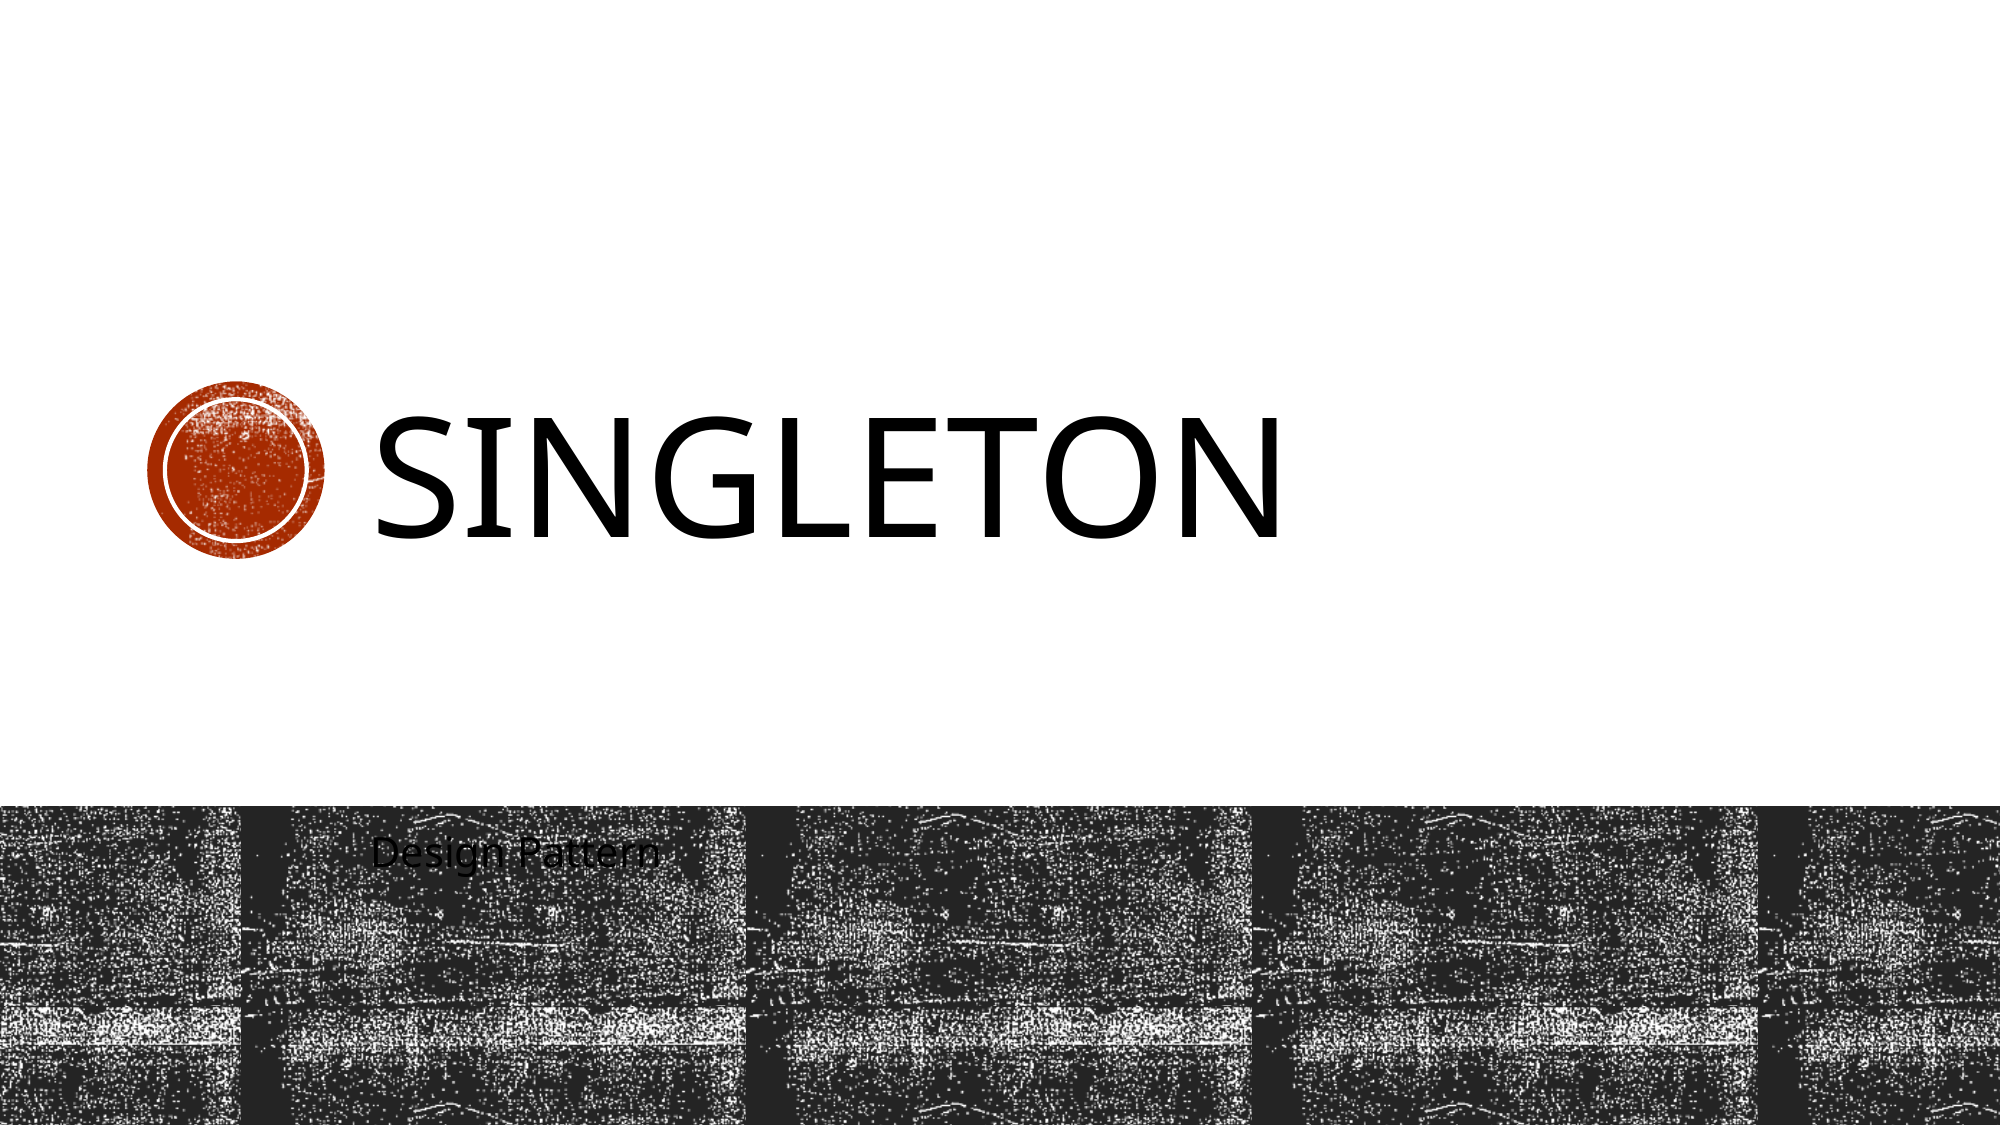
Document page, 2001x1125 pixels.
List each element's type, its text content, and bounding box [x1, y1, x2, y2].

list Design Pattern [355, 823, 1841, 999]
title Singleton [355, 201, 1878, 779]
